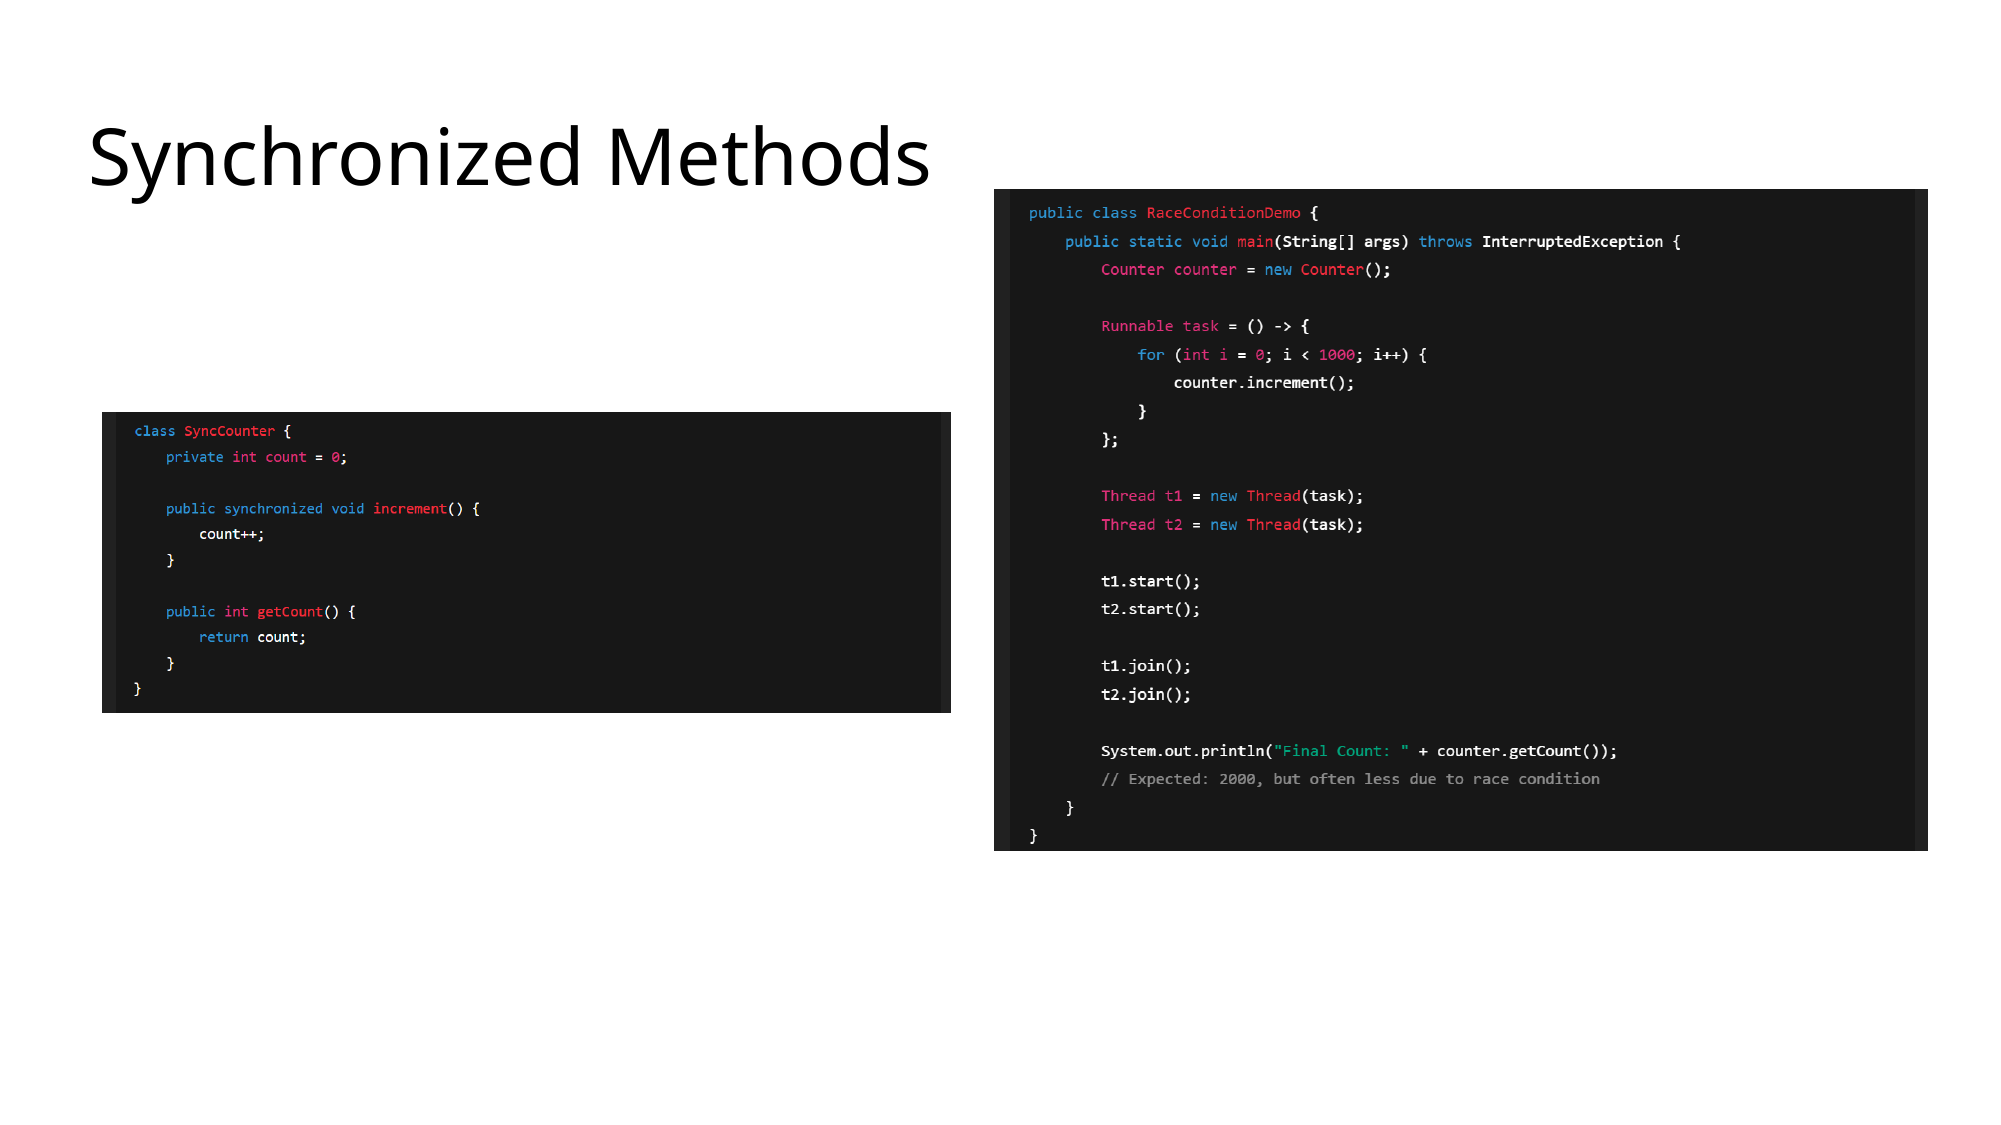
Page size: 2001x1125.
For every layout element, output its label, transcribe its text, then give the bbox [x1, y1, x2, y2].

picture [994, 189, 1928, 851]
picture [102, 412, 951, 713]
title Synchronized Methods [68, 97, 1932, 223]
